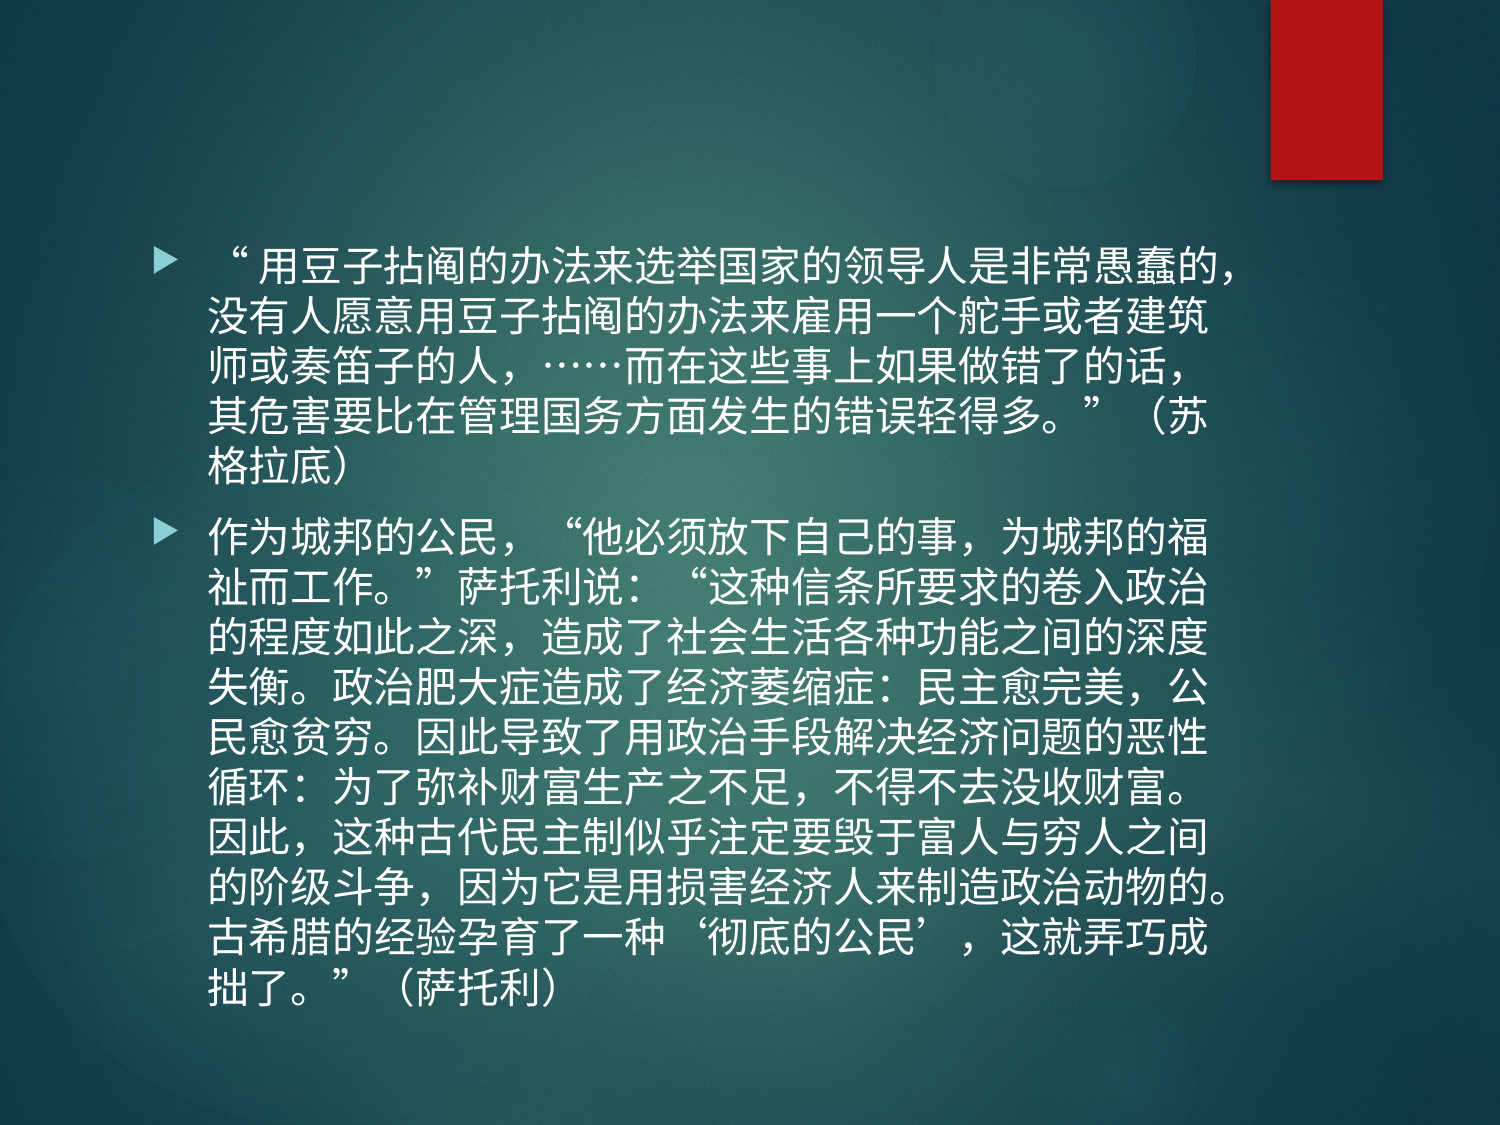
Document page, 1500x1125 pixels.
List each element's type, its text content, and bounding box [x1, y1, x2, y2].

list “用豆子拈阄的办法来选举国家的领导人是非常愚蠢的，没有人愿意用豆子拈阄的办法来雇用一个舵手或者建筑师或奏笛子的人，……而在这些事上如果做错了的话，其危害要比在管理国务方面发生的错误轻得多。”（苏格拉底） 作为城邦的公民，“他必须放下自己的事，为城邦的福祉而工作。”萨托利说：“这种信条所要求的卷入政治的程度如此之深，造成了社会生活各种功能之间的深度失衡。政治肥大症造成了经济萎缩症：民主愈完美，公民愈贫穷。因此导致了用政治手段解决经济问题的恶性循环：为了弥补财富生产之不足，不得不去没收财富。因此，这种古代民主制似乎注定要毁于富人与穷人之间的阶级斗争，因为它是用损害经济人来制造政治动物的。古希腊的经验孕育了一种‘彻底的公民’，这就弄巧成拙了。”（萨托利） [135, 90, 1237, 1025]
